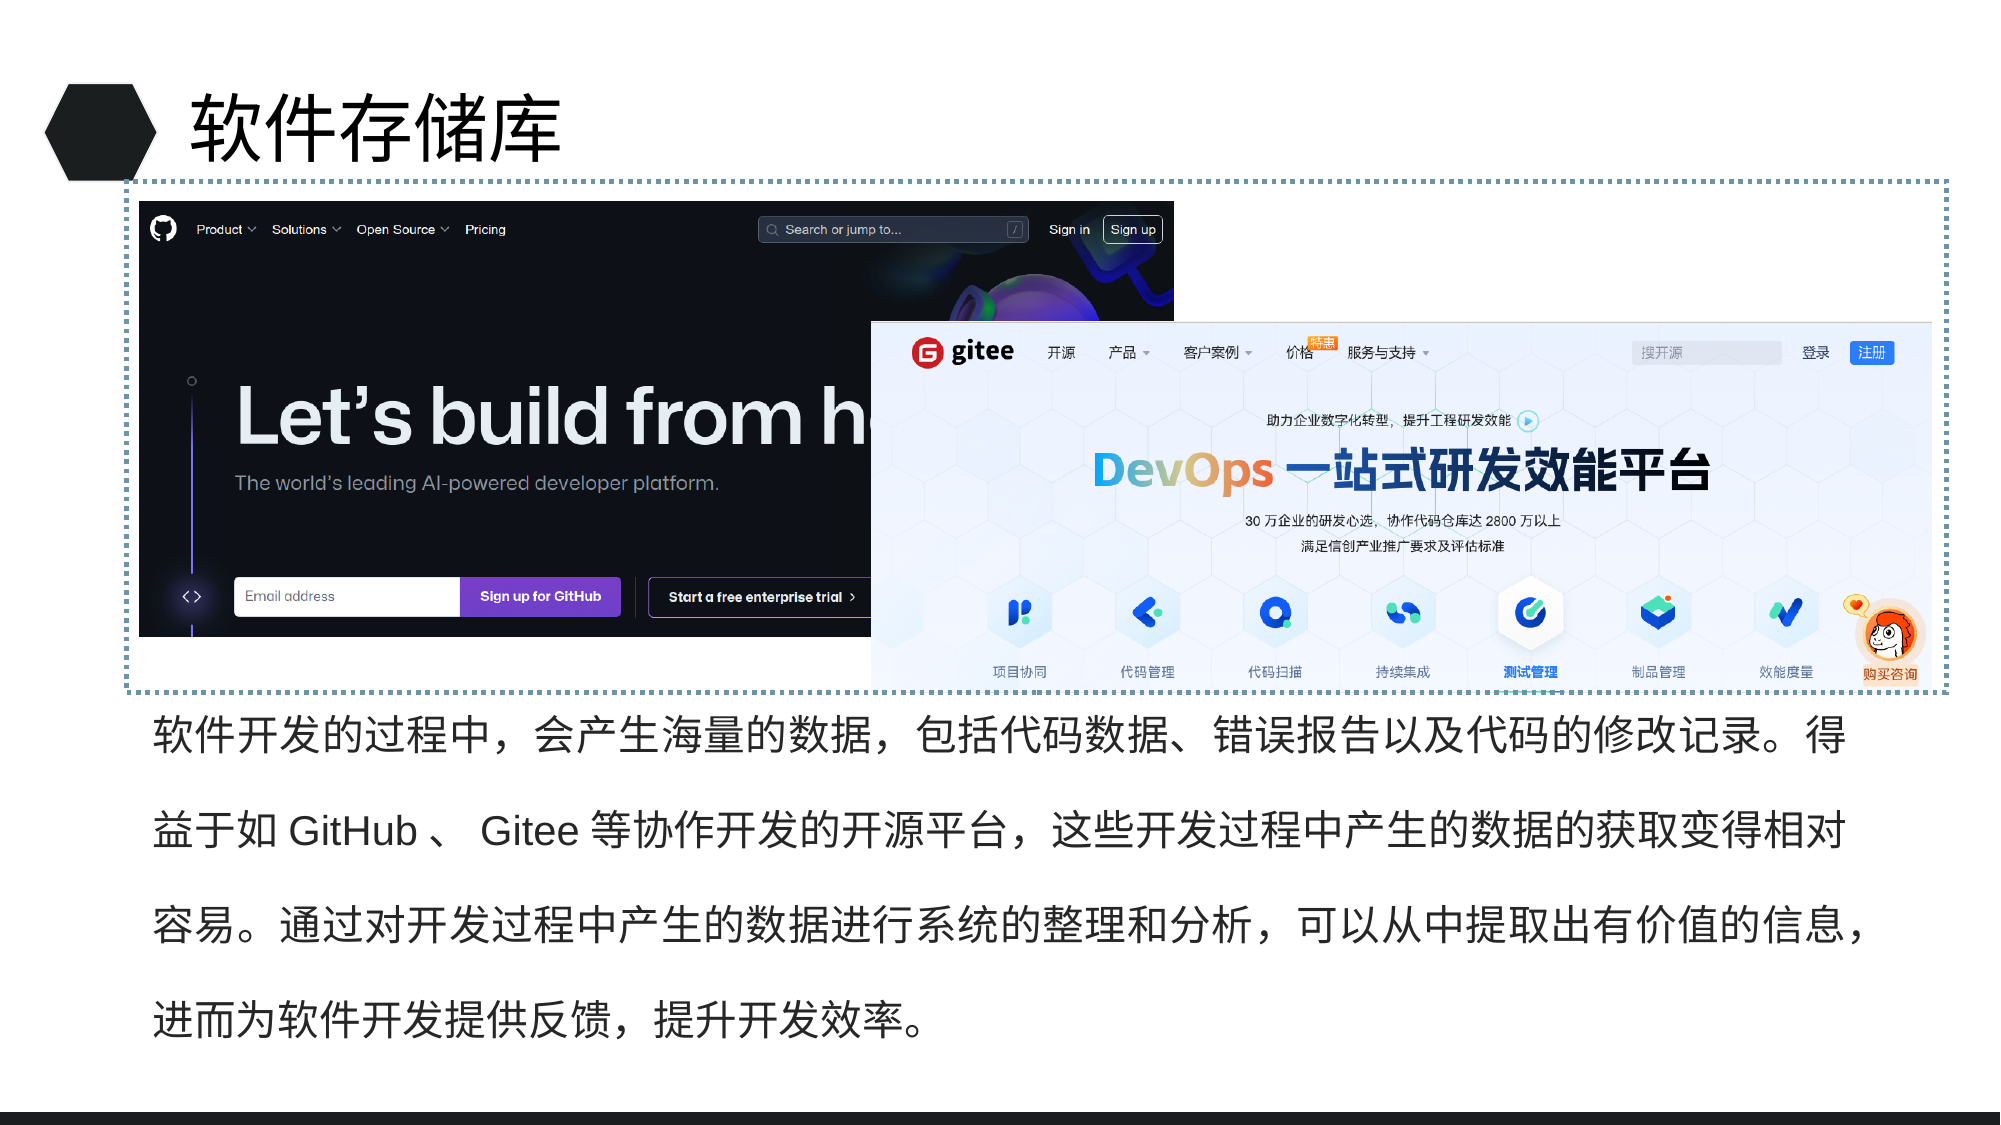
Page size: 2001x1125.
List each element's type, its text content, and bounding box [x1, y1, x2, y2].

picture [139, 201, 1932, 693]
title 软件存储库 [173, 82, 1900, 181]
list 软件开发的过程中，会产生海量的数据，包括代码数据、错误报告以及代码的修改记录。得益于如GitHub、Gitee等协作开发的开源平台，这些开发过程中产生的数据的获取变得相对容易。通过对开发过程中产生的数据进行系统的整理和分析，可以从中提取出有价值的信息，进而为软件开发提供反馈，提升开发效率。 [137, 693, 1863, 1071]
text_box [125, 181, 1947, 693]
